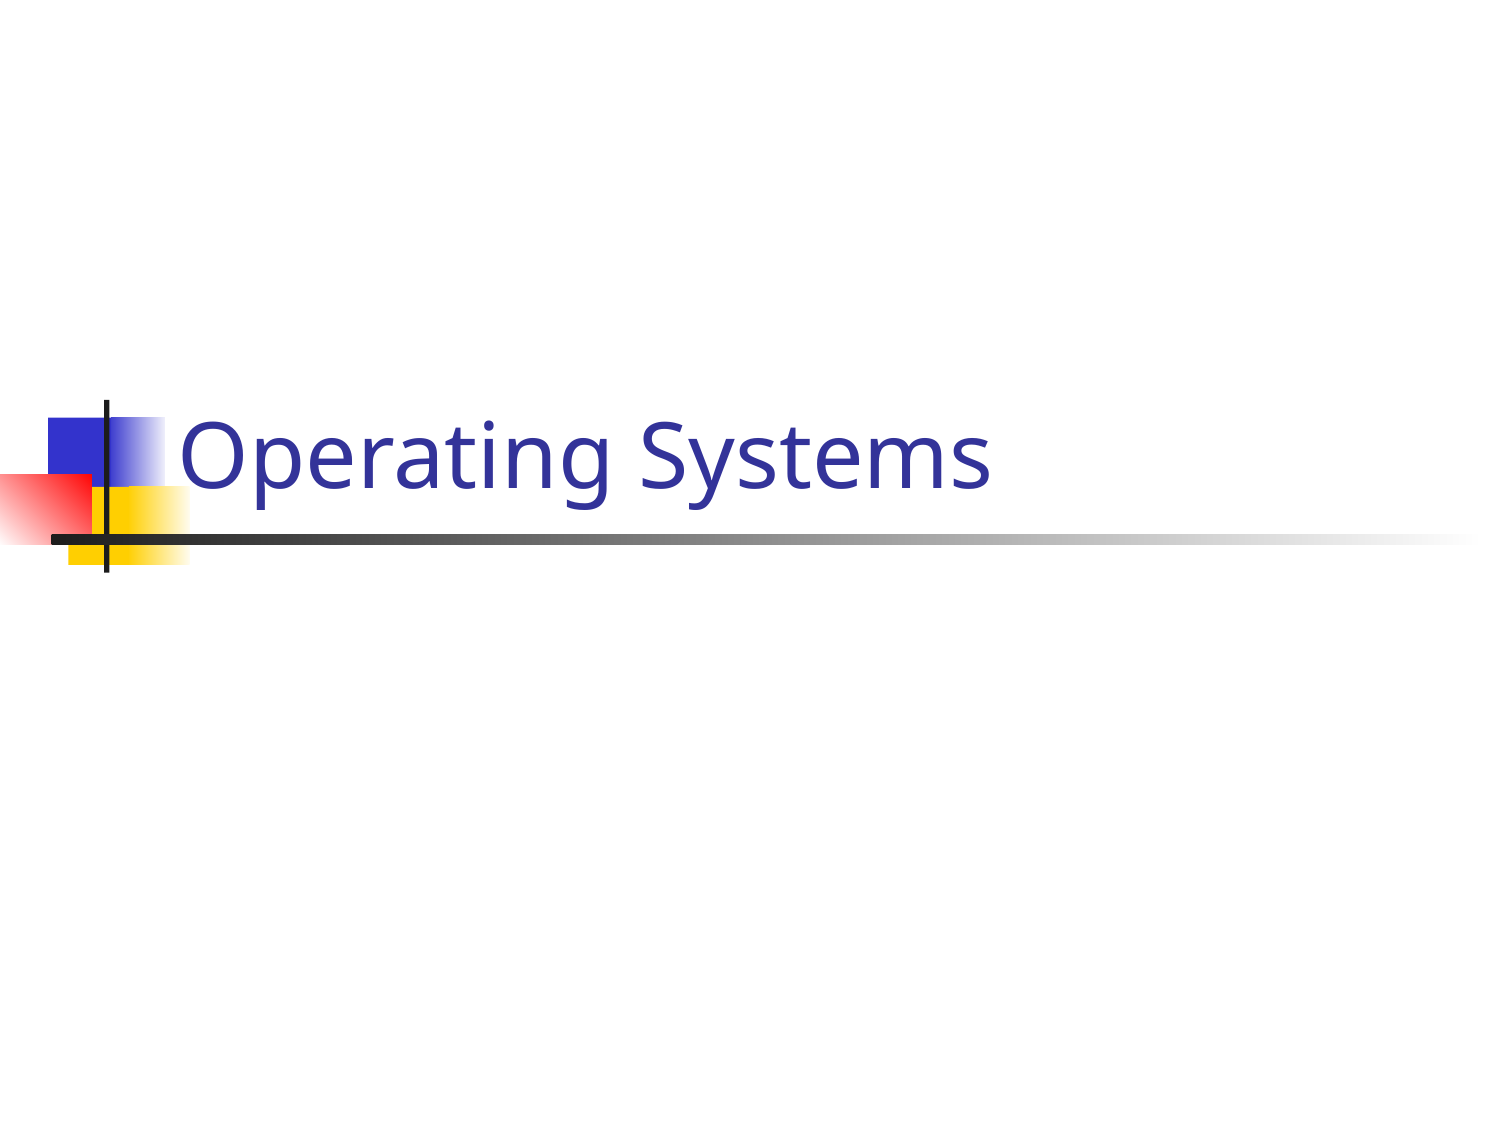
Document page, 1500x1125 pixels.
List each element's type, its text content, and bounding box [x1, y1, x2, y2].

title Operating Systems [162, 275, 1438, 515]
